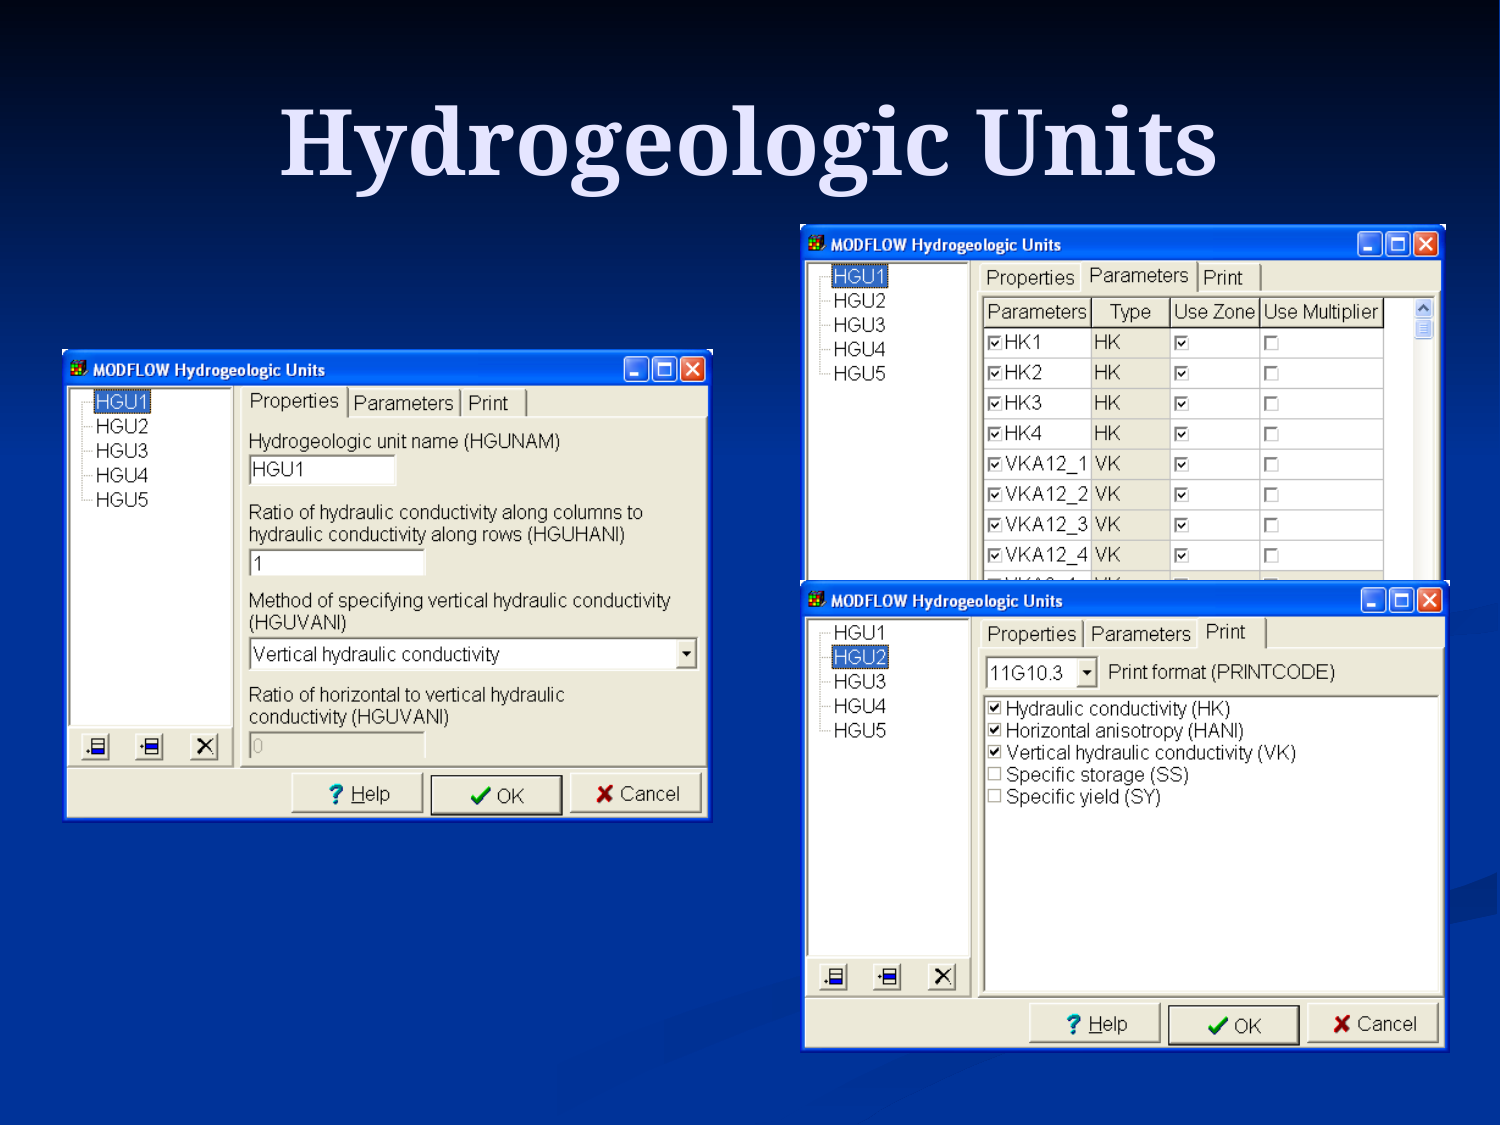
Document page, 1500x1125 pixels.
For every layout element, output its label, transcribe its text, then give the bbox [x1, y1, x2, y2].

picture [799, 224, 1451, 1053]
picture [62, 349, 713, 823]
title Hydrogeologic Units [74, 44, 1426, 233]
